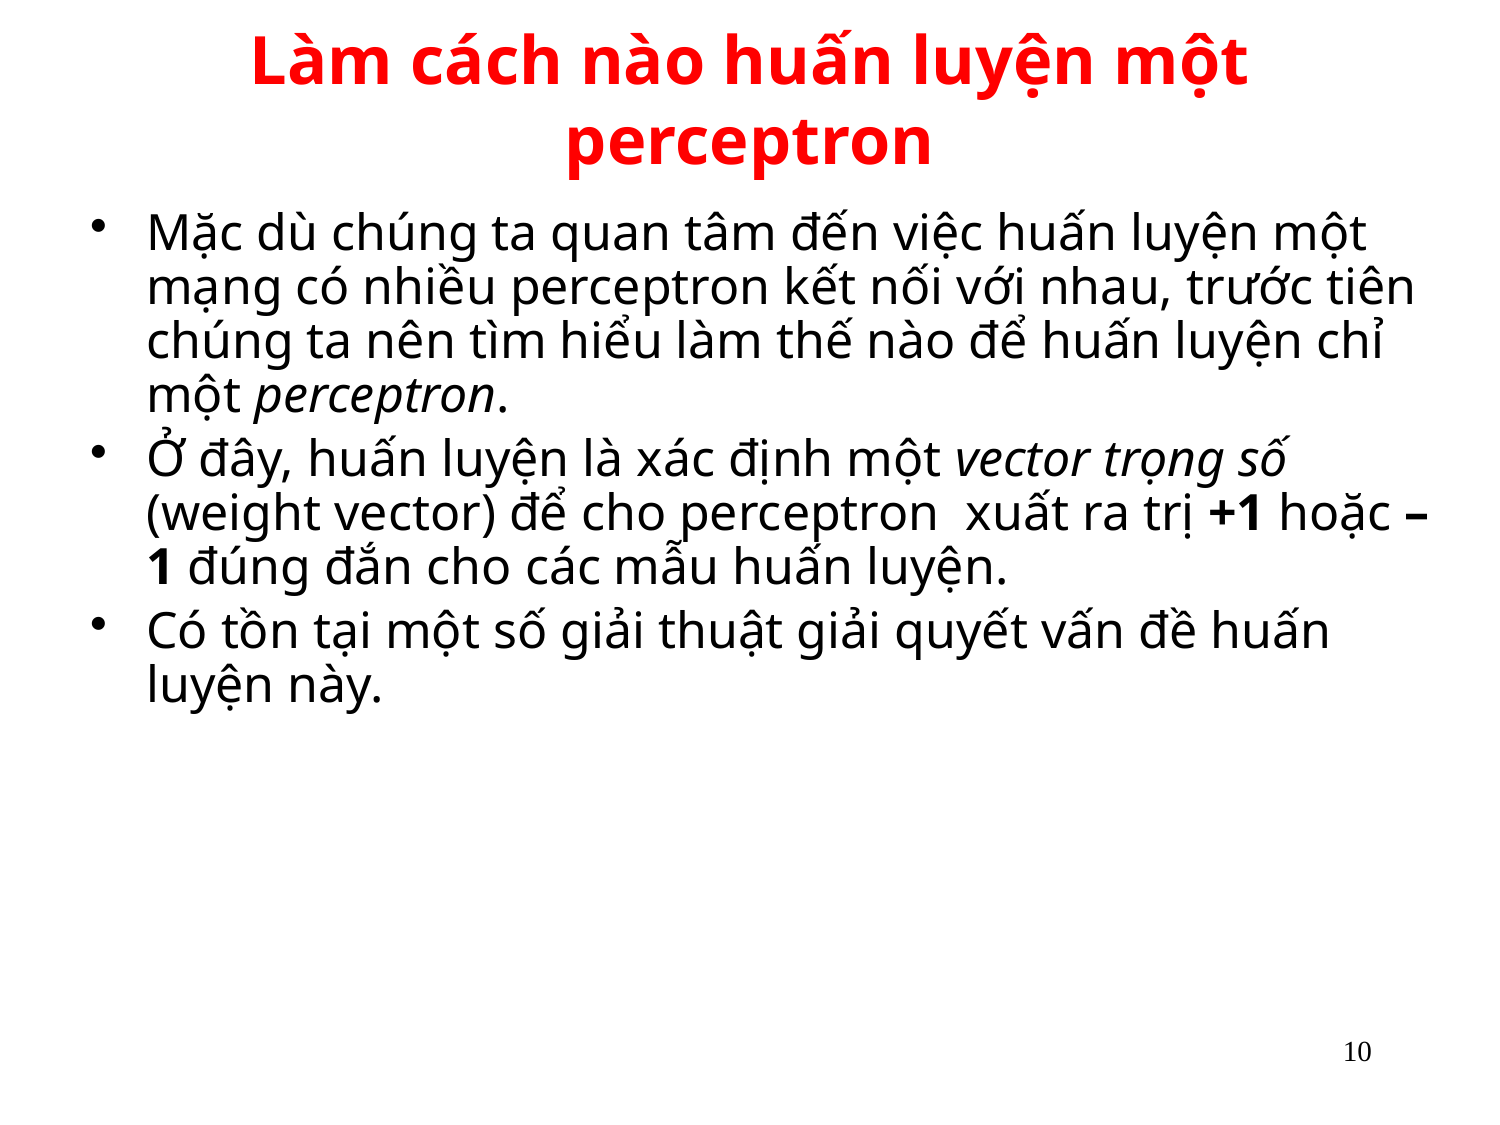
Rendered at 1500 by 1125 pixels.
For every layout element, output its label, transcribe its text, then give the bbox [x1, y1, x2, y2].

title Làm cách nào huấn luyện một perceptron [75, 45, 1425, 150]
list Mặc dù chúng ta quan tâm đến việc huấn luyện một mạng có nhiều perceptron kết nối với nhau, trước tiên chúng ta nên tìm hiểu làm thế nào để huấn luyện chỉ một perceptron. Ở đây, huấn luyện là xác định một vector trọng số (weight vector) để cho perceptron xuất ra trị +1 hoặc –1 đúng đắn cho các mẫu huấn luyện. Có tồn tại một số giải thuật giải quyết vấn đề huấn luyện này. [75, 200, 1463, 850]
slide_number 10 [1074, 1025, 1388, 1100]
